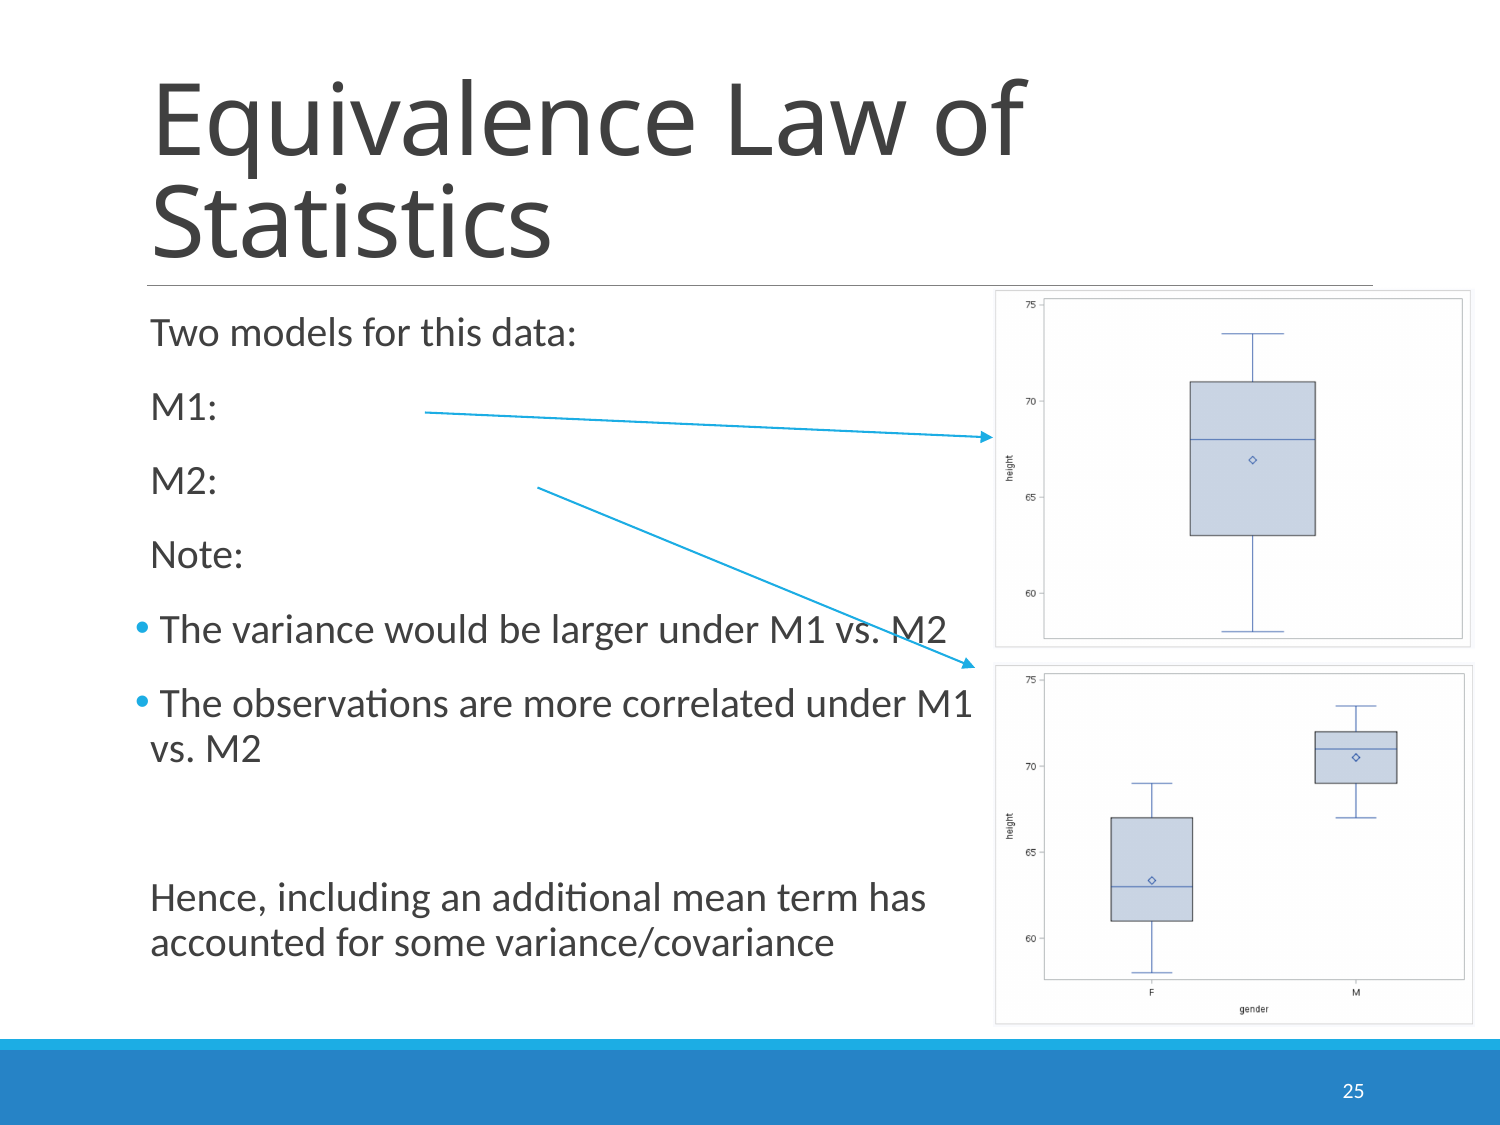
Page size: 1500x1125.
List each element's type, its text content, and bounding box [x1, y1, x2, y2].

picture [992, 661, 1476, 1028]
picture [992, 287, 1476, 651]
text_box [536, 486, 976, 669]
slide_number 25 [1218, 1059, 1380, 1120]
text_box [424, 411, 994, 438]
title Equivalence Law of Statistics [135, 47, 1373, 285]
